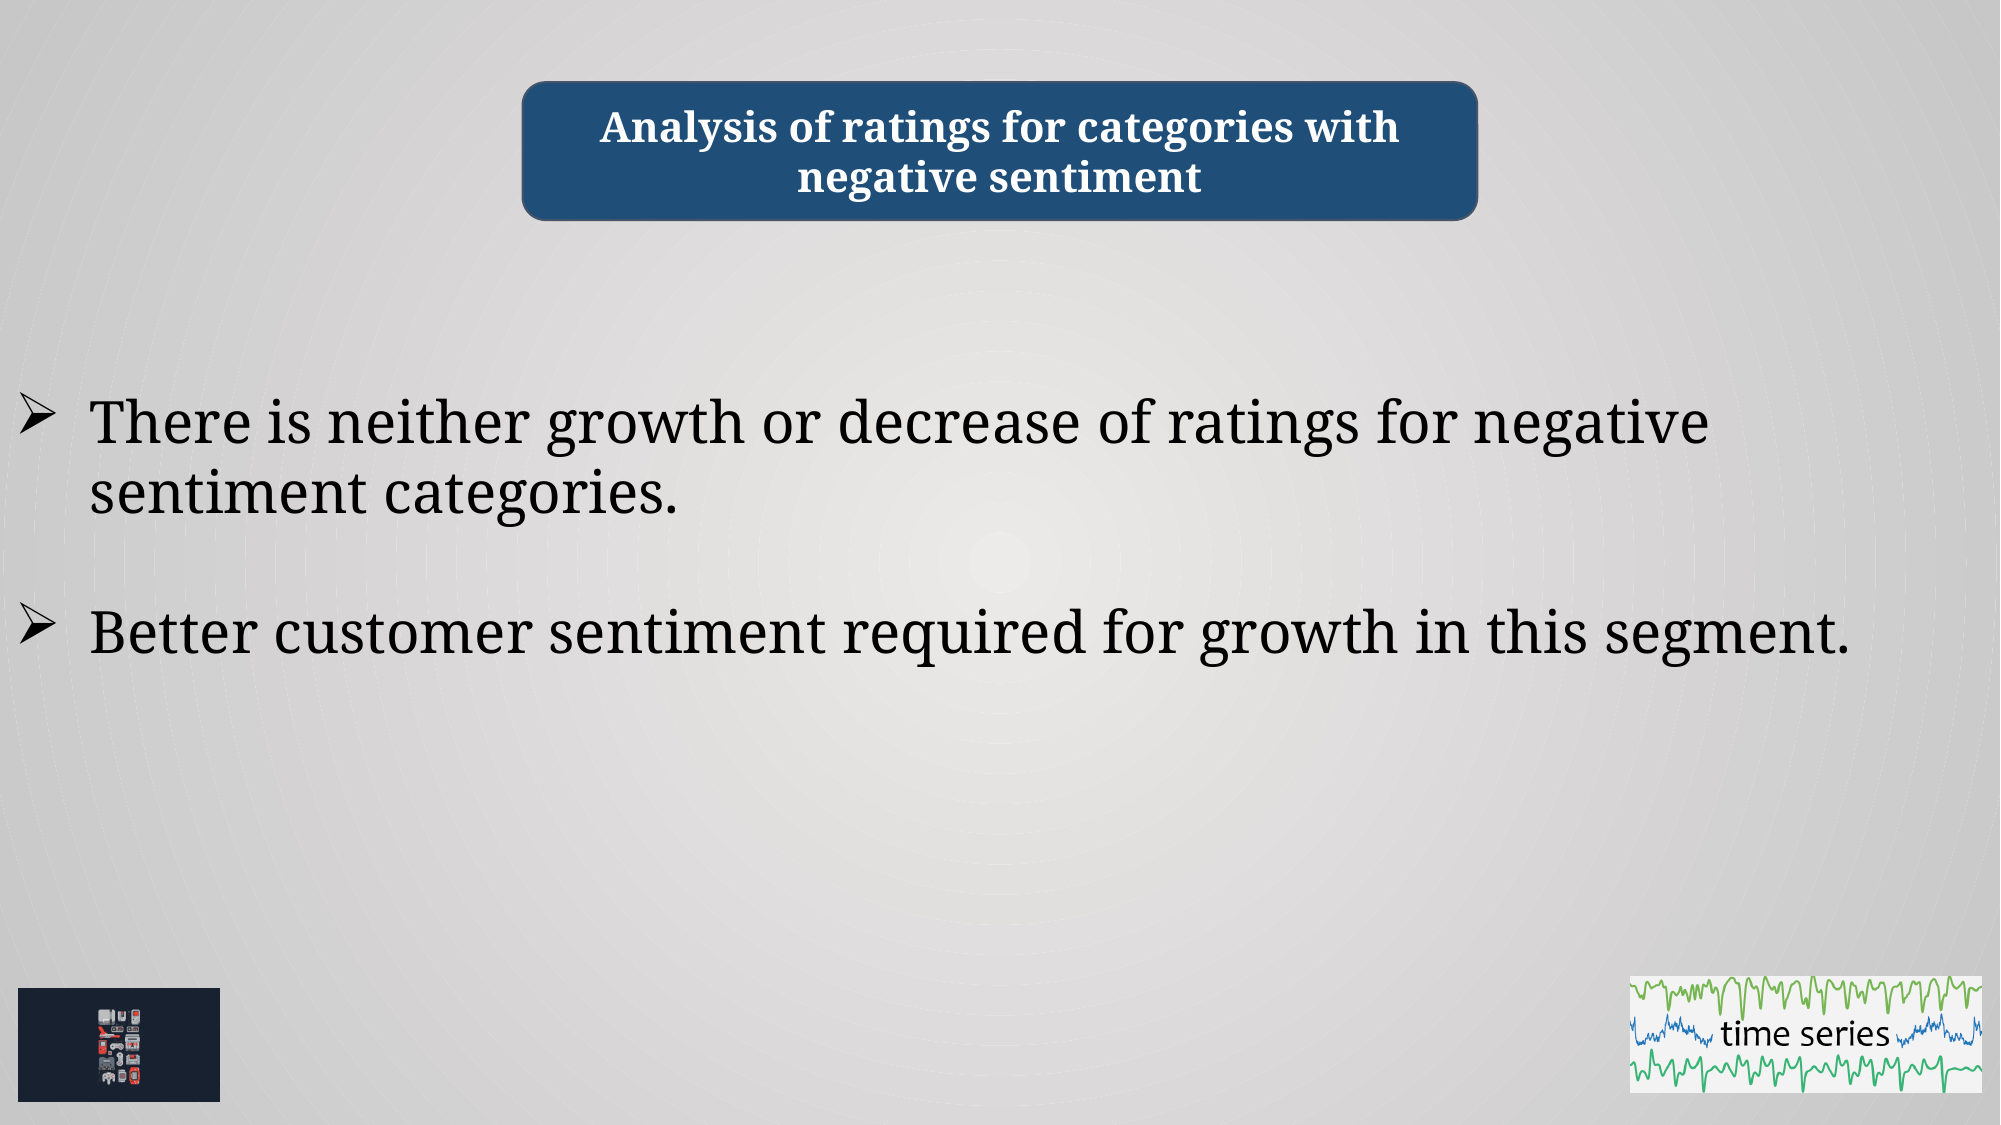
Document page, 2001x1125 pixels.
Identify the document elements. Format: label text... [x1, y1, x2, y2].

picture [18, 988, 220, 1103]
picture [1630, 976, 1982, 1093]
text_box Analysis of ratings for categories with negative sentiment [521, 81, 1479, 222]
text_box There is neither growth or decrease of ratings for negative sentiment categories. Better customer sentiment required for growth in this segment. [0, 378, 2000, 743]
